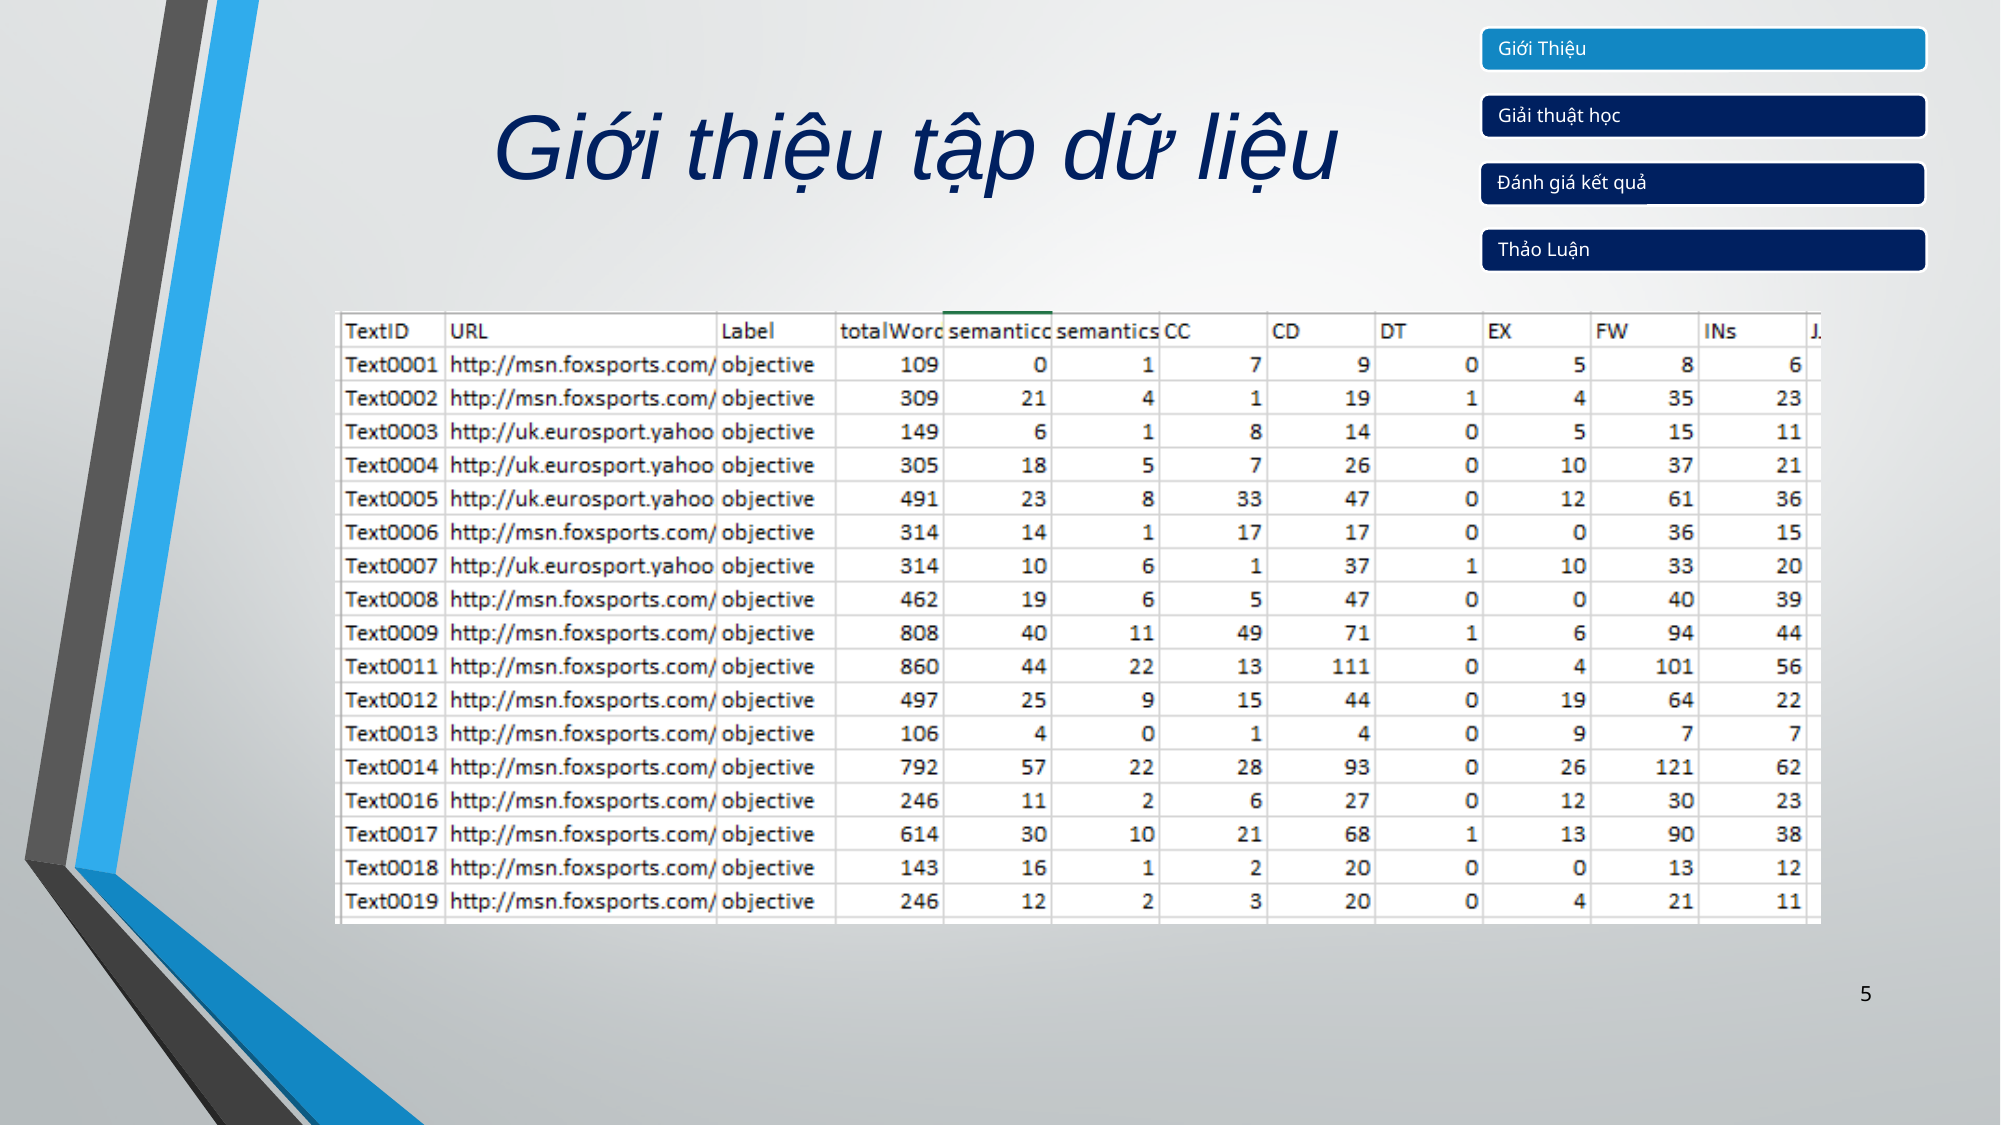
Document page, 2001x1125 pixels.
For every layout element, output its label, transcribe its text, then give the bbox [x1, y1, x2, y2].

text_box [1456, 24, 1948, 291]
title Giới thiệu tập dữ liệu [95, 0, 1740, 287]
slide_number 5 [1796, 965, 1887, 1025]
picture [335, 311, 1821, 924]
